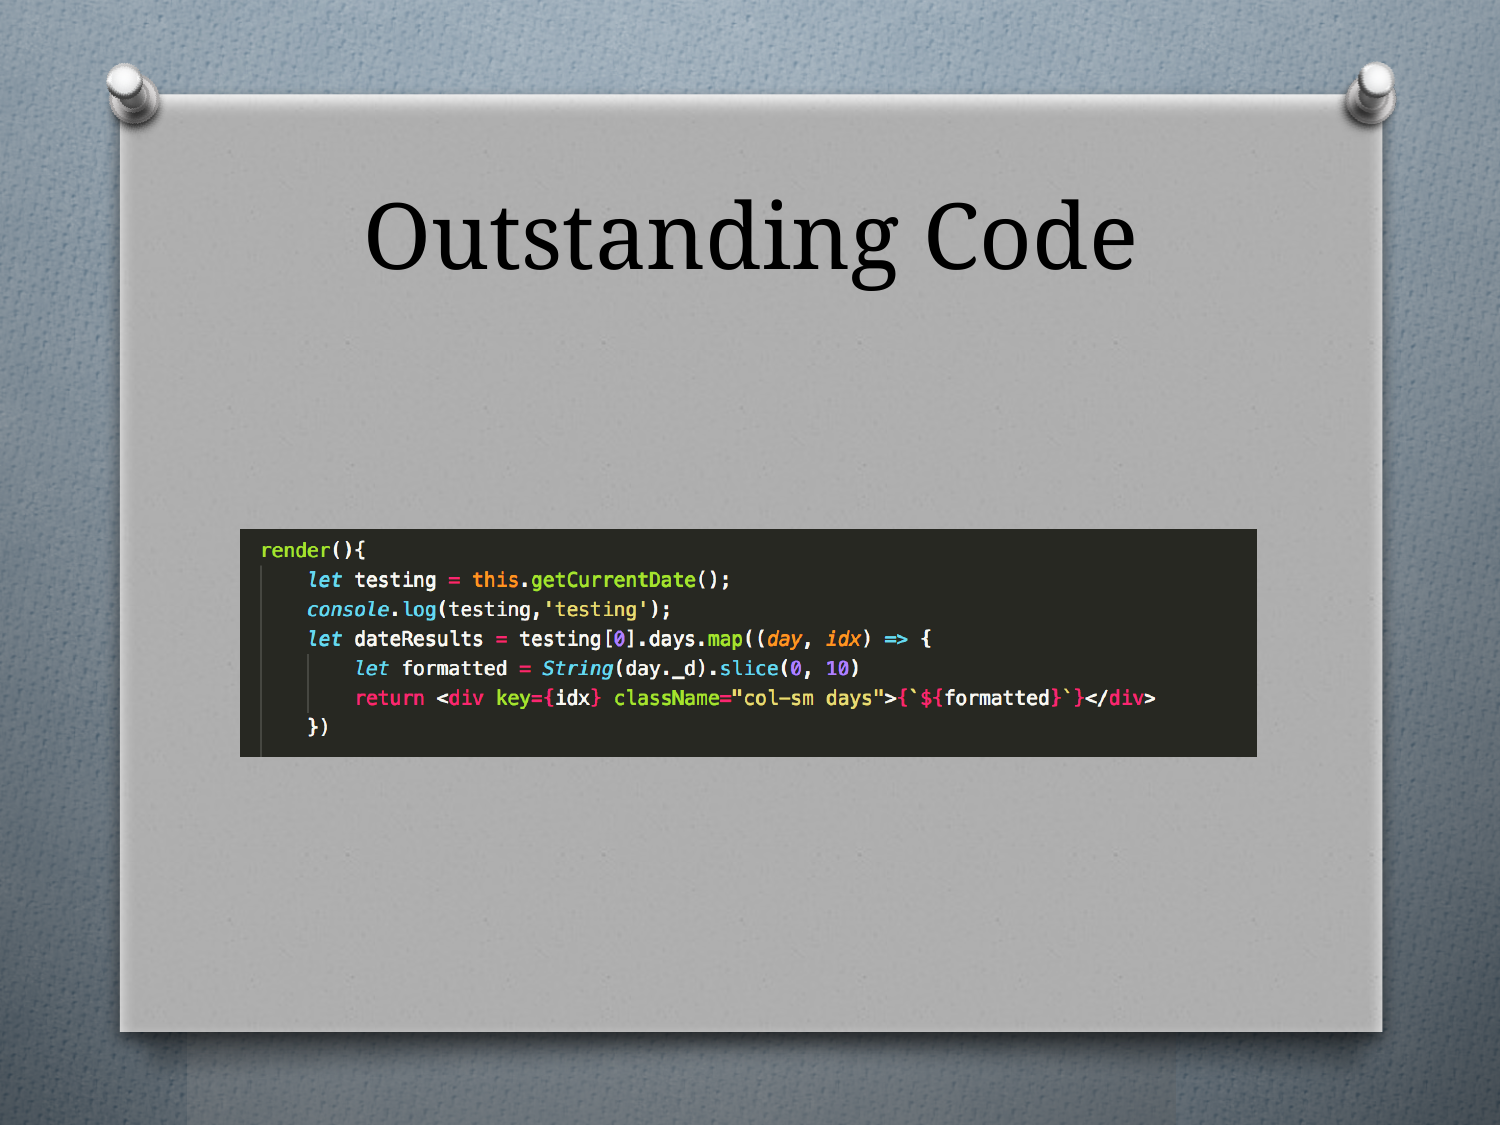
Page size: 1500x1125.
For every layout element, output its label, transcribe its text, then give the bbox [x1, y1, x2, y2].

title Outstanding Code [179, 134, 1323, 332]
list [239, 347, 1257, 939]
picture [75, 29, 198, 153]
picture [1317, 35, 1439, 156]
